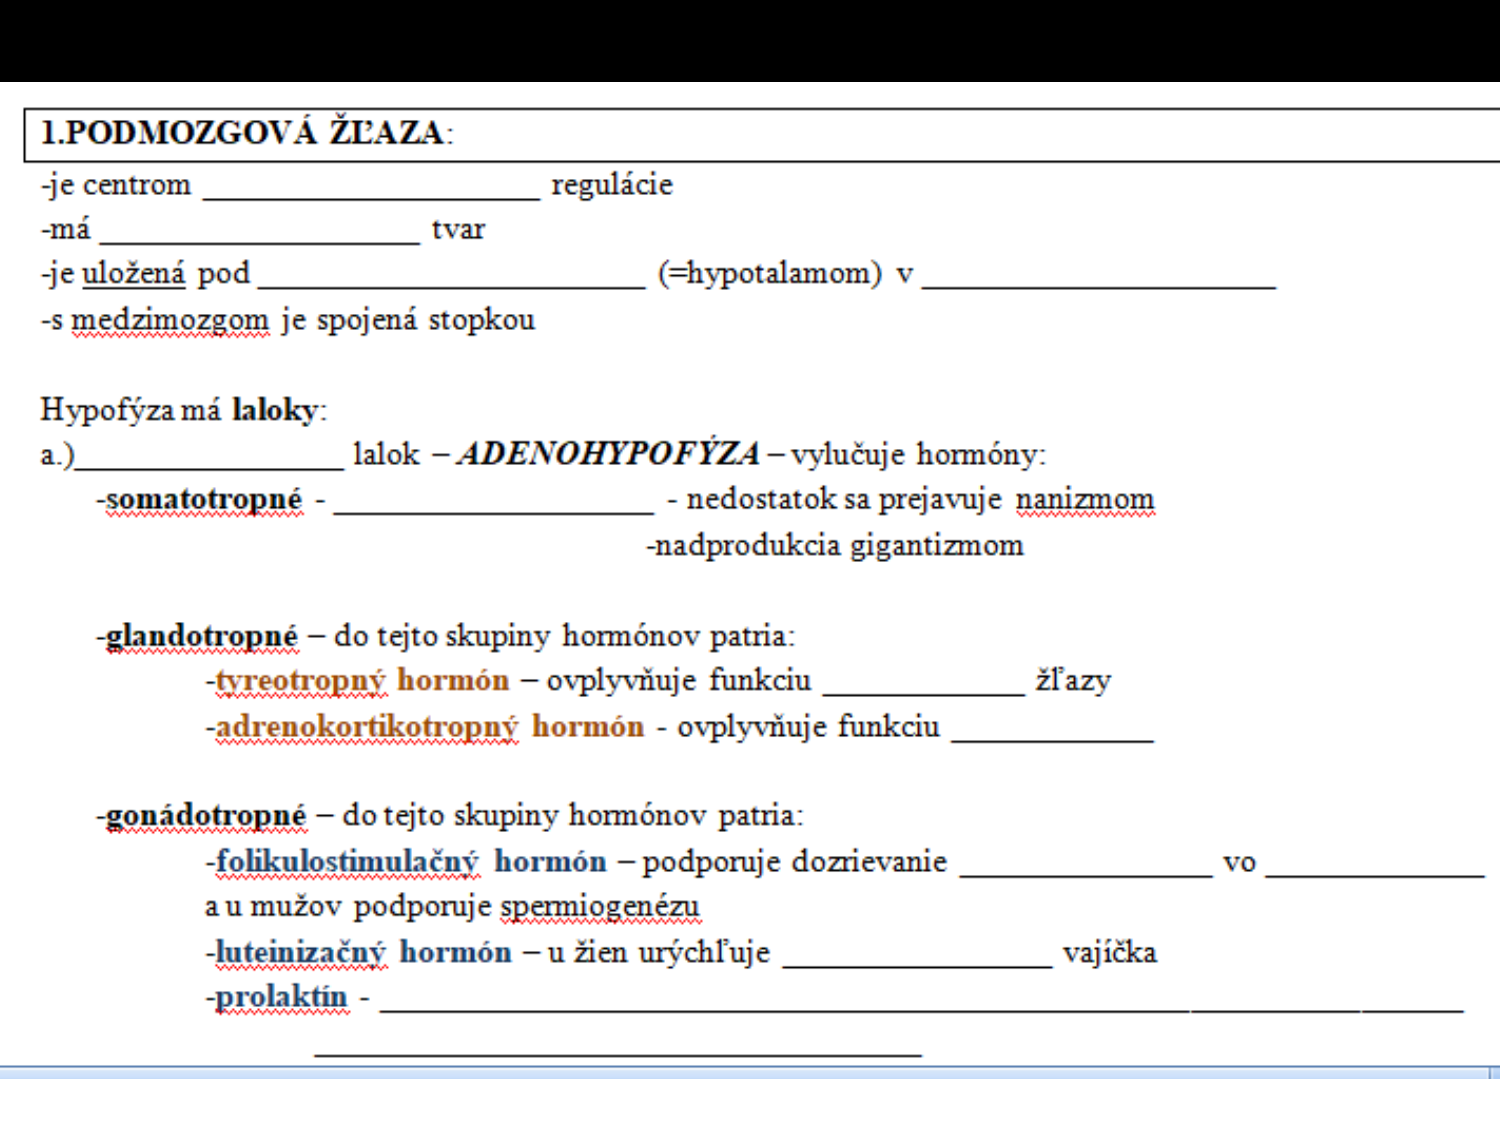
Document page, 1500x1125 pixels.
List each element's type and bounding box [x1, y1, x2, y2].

picture [0, 81, 1500, 1079]
